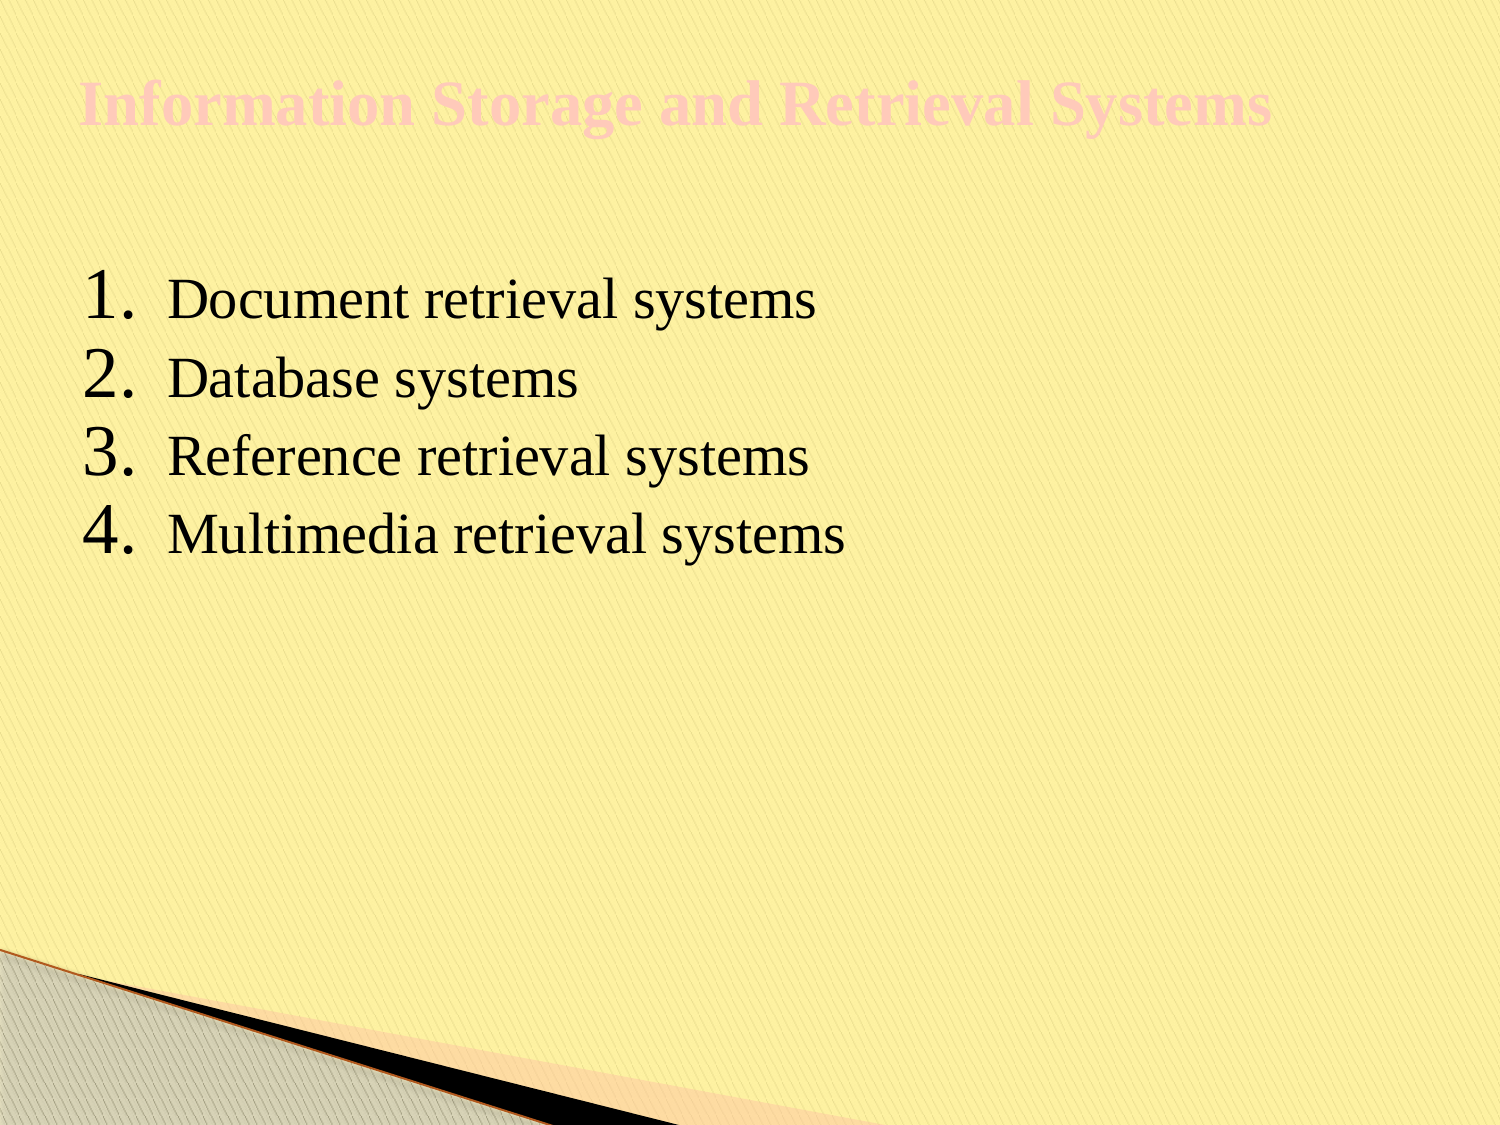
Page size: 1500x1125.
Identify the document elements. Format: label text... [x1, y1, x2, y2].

list Document retrieval systems Database systems Reference retrieval systems Multimedia retrieval systems [50, 174, 1429, 1075]
title Information Storage and Retrieval Systems [64, 24, 1415, 174]
